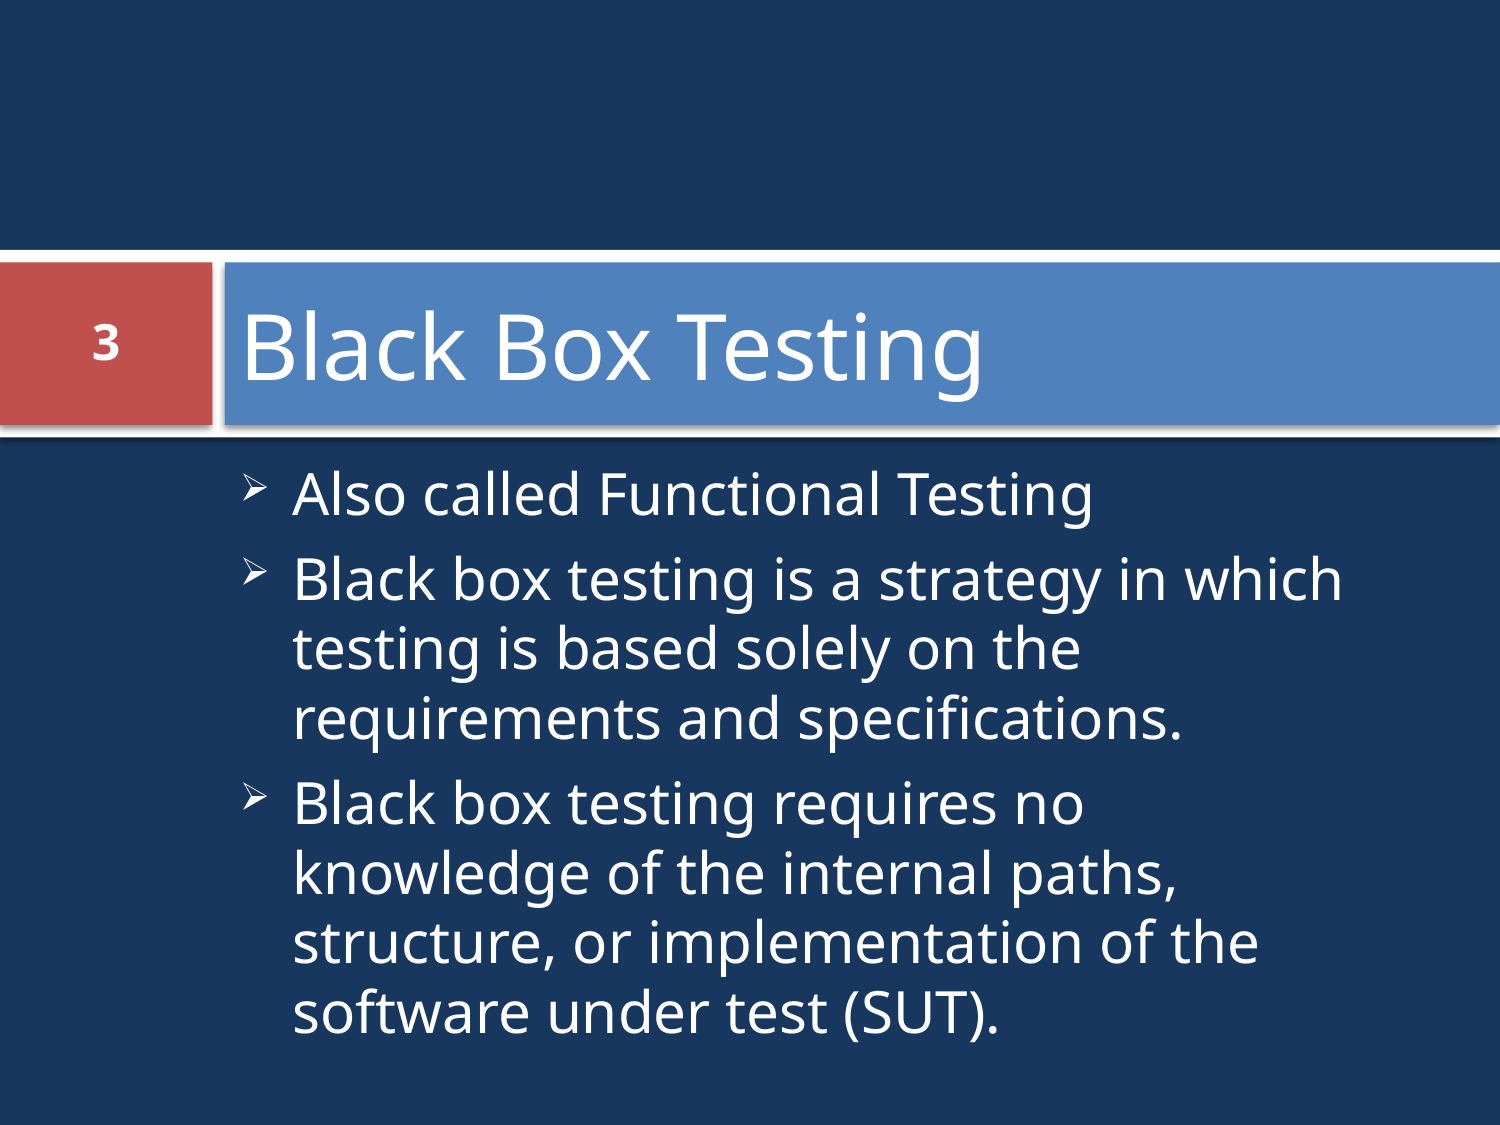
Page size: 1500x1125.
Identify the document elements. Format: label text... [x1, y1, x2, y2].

slide_number 3 [0, 287, 213, 403]
list Also called Functional Testing Black box testing is a strategy in which testing is based solely on the requirements and specifications. Black box testing requires no knowledge of the internal paths, structure, or implementation of the software under test (SUT). [225, 450, 1394, 1063]
title Black Box Testing [225, 262, 1475, 425]
